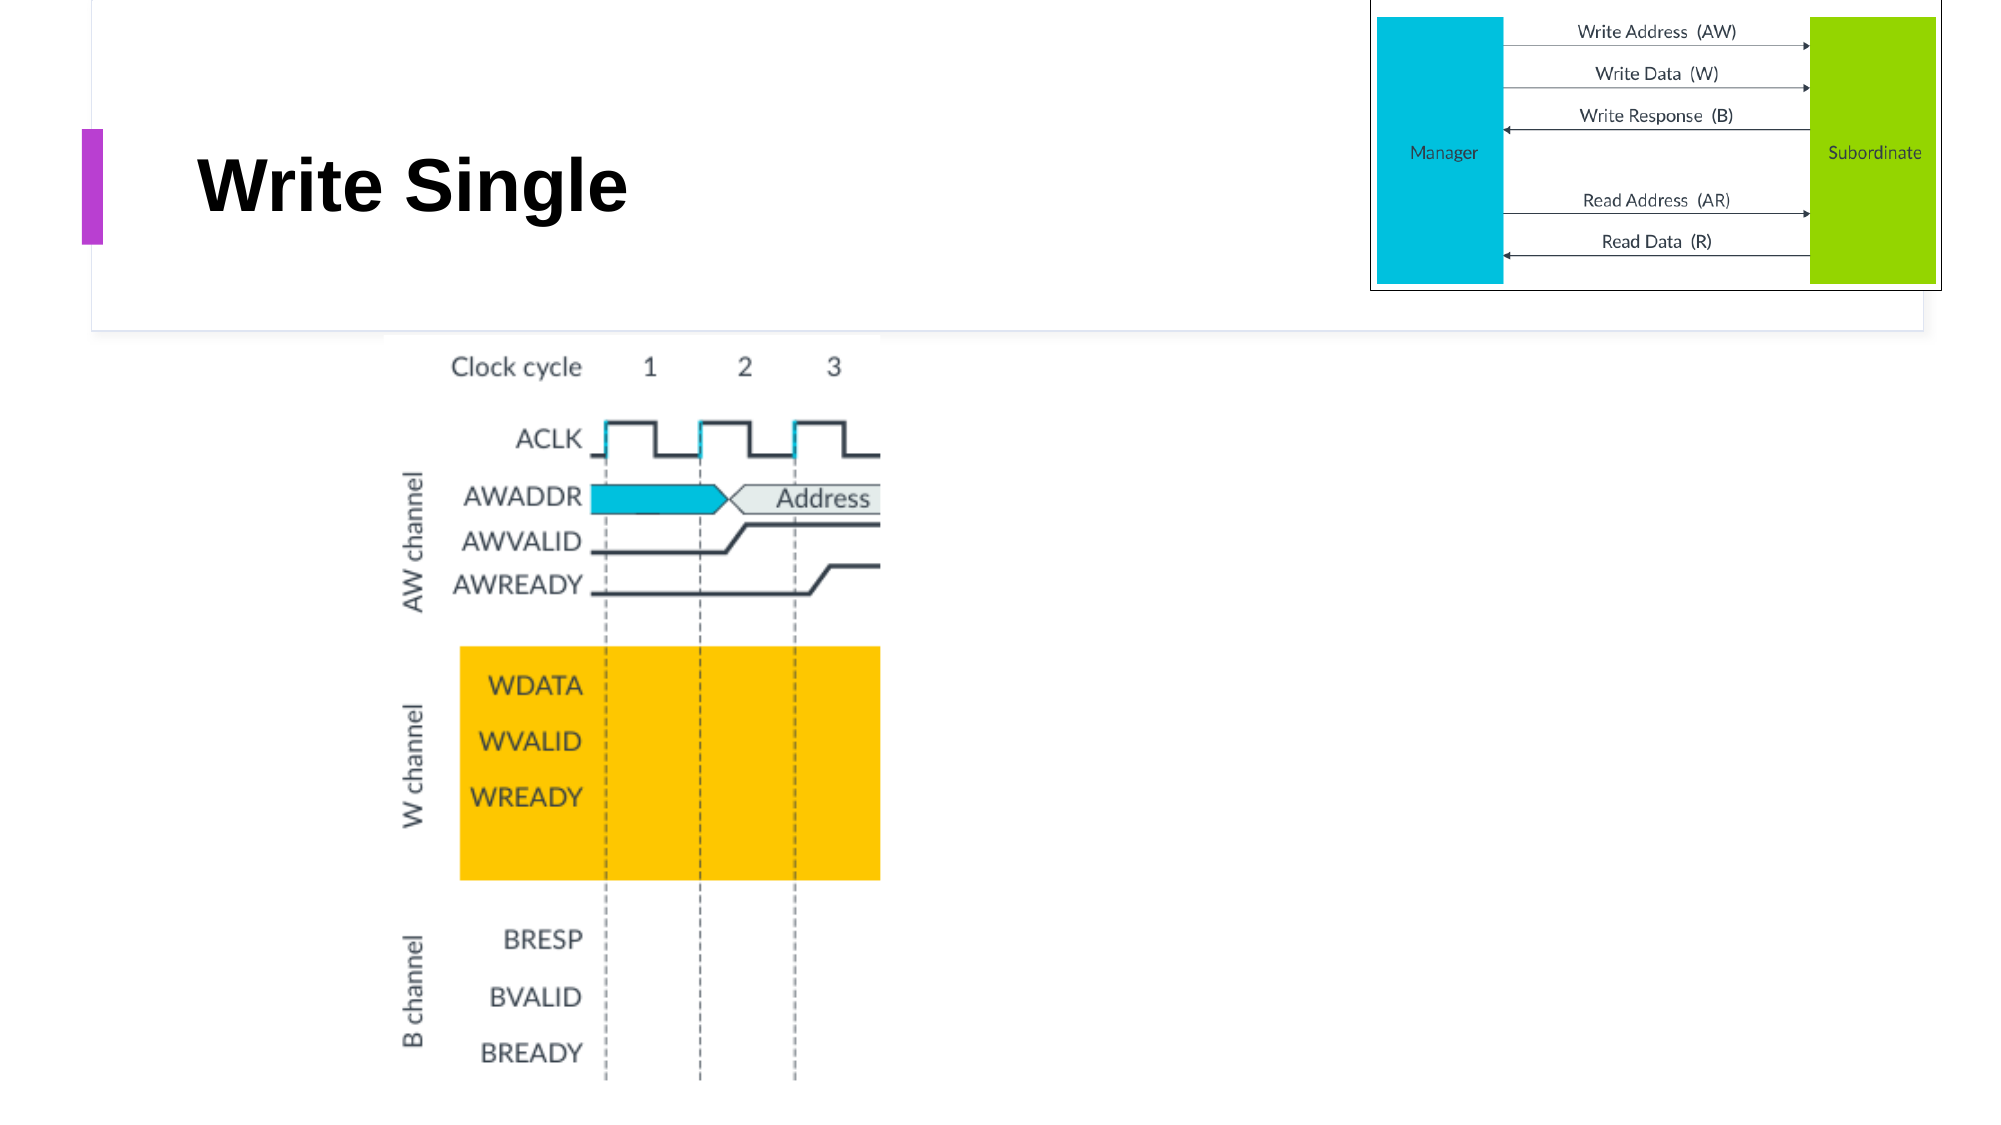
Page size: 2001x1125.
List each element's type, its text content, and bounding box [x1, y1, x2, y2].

picture [383, 335, 881, 1097]
picture [1370, 0, 1942, 290]
title Write Single [183, 90, 1365, 284]
